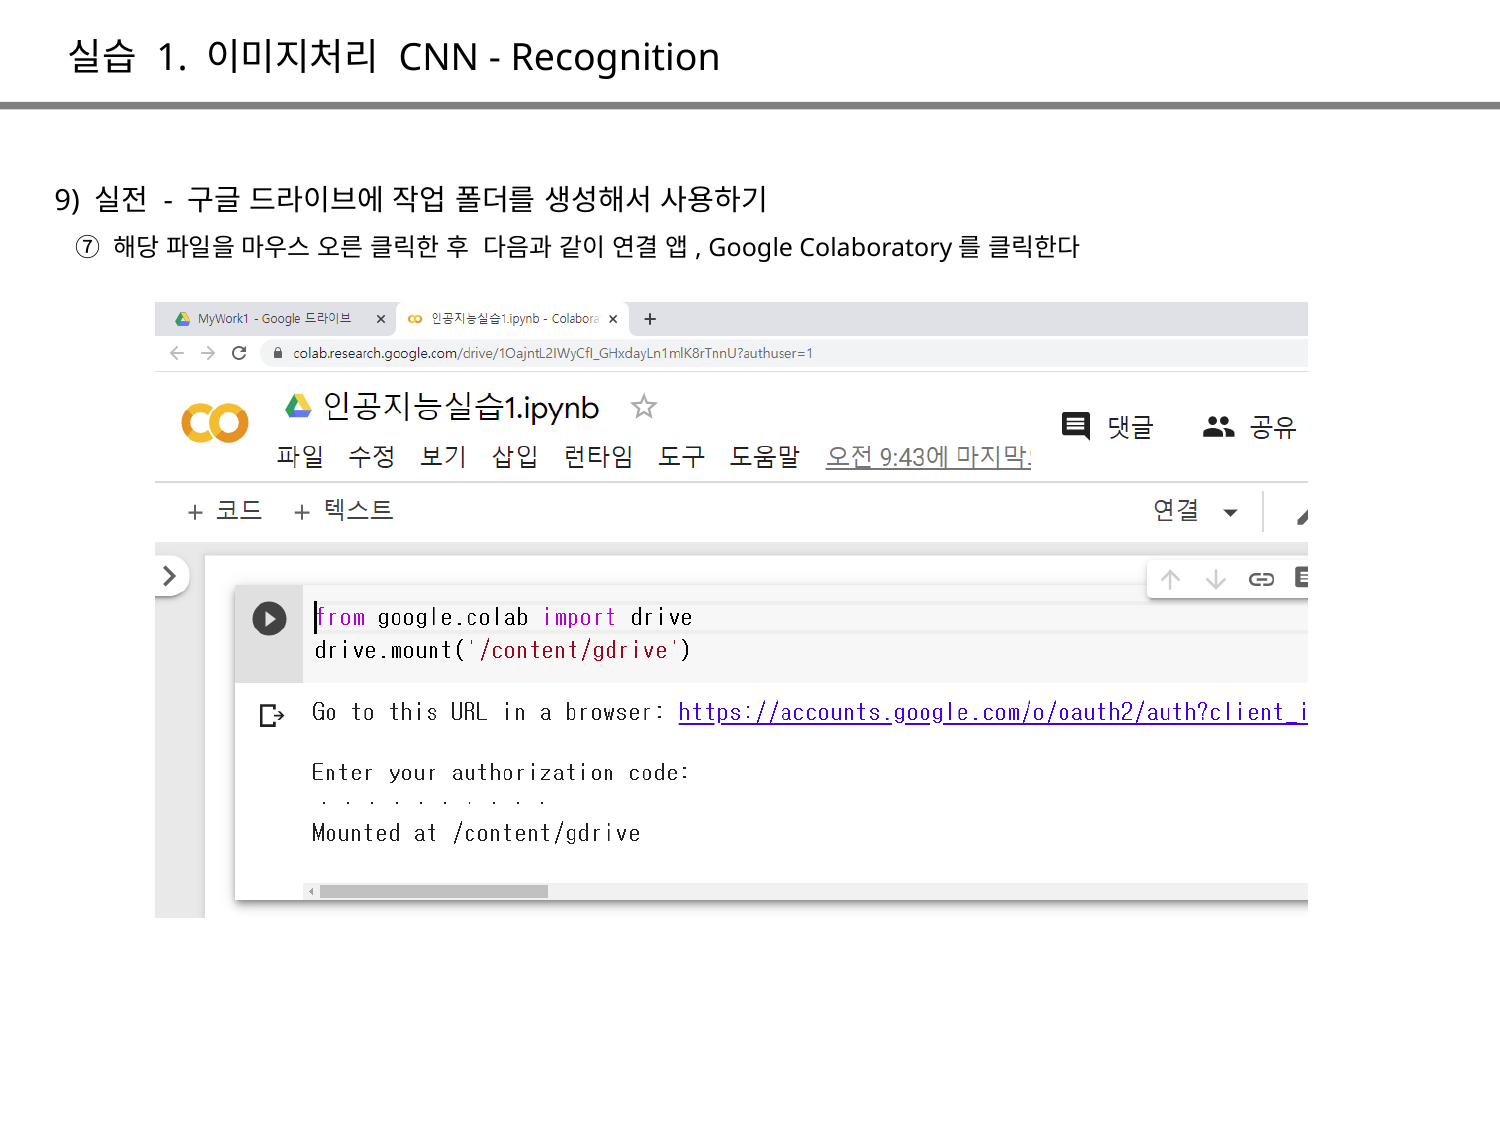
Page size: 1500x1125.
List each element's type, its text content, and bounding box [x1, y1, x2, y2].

text_box [0, 100, 1500, 111]
text_box 9) 실전 - 구글 드라이브에 작업 폴더를 생성해서 사용하기 ⑦ 해당 파일을 마우스 오른 클릭한 후 다음과 같이 연결 앱, Google Colaboratory를 클릭한다 [39, 156, 1424, 269]
picture [155, 302, 1308, 918]
text_box 실습 1. 이미지처리 CNN - Recognition [53, 26, 892, 86]
